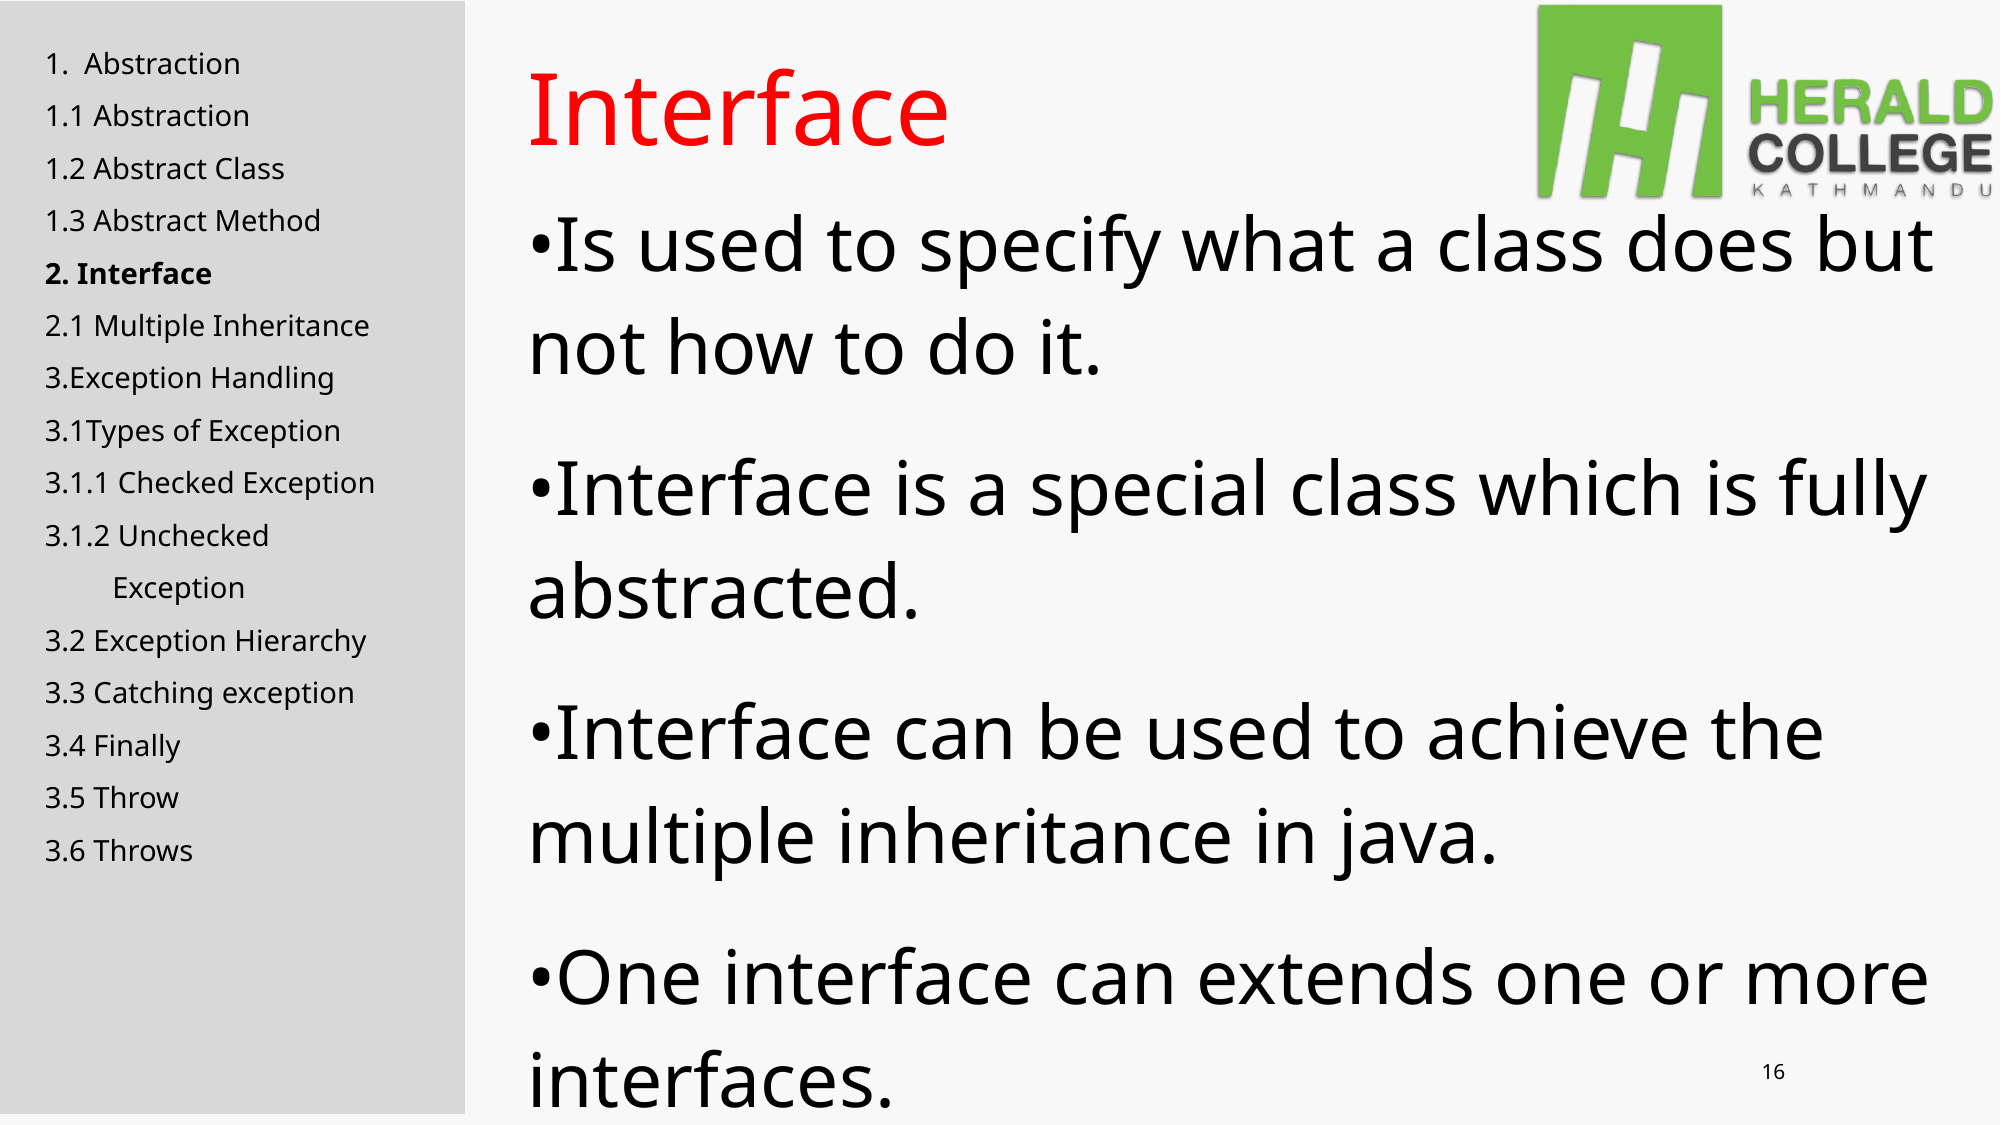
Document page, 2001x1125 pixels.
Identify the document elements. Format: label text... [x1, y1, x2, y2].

text_box [0, 1, 465, 1114]
list •Is used to specify what a class does but not how to do it. •Interface is a special class which is fully abstracted. •Interface can be used to achieve the multiple inheritance in java. •One interface can extends one or more interfaces. [512, 174, 1972, 1103]
picture [1462, 0, 2001, 292]
text_box 1. Abstraction 1.1 Abstraction 1.2 Abstract Class 1.3 Abstract Method 2. Interface 2.1 Multiple Inheritance 3.Exception Handling 3.1Types of Exception 3.1.1 Checked Exception 3.1.2 Unchecked Exception 3.2 Exception Hierarchy 3.3 Catching exception 3.4 Finally 3.5 Throw 3.6 Throws [29, 12, 436, 1103]
title Interface [512, 37, 1972, 174]
